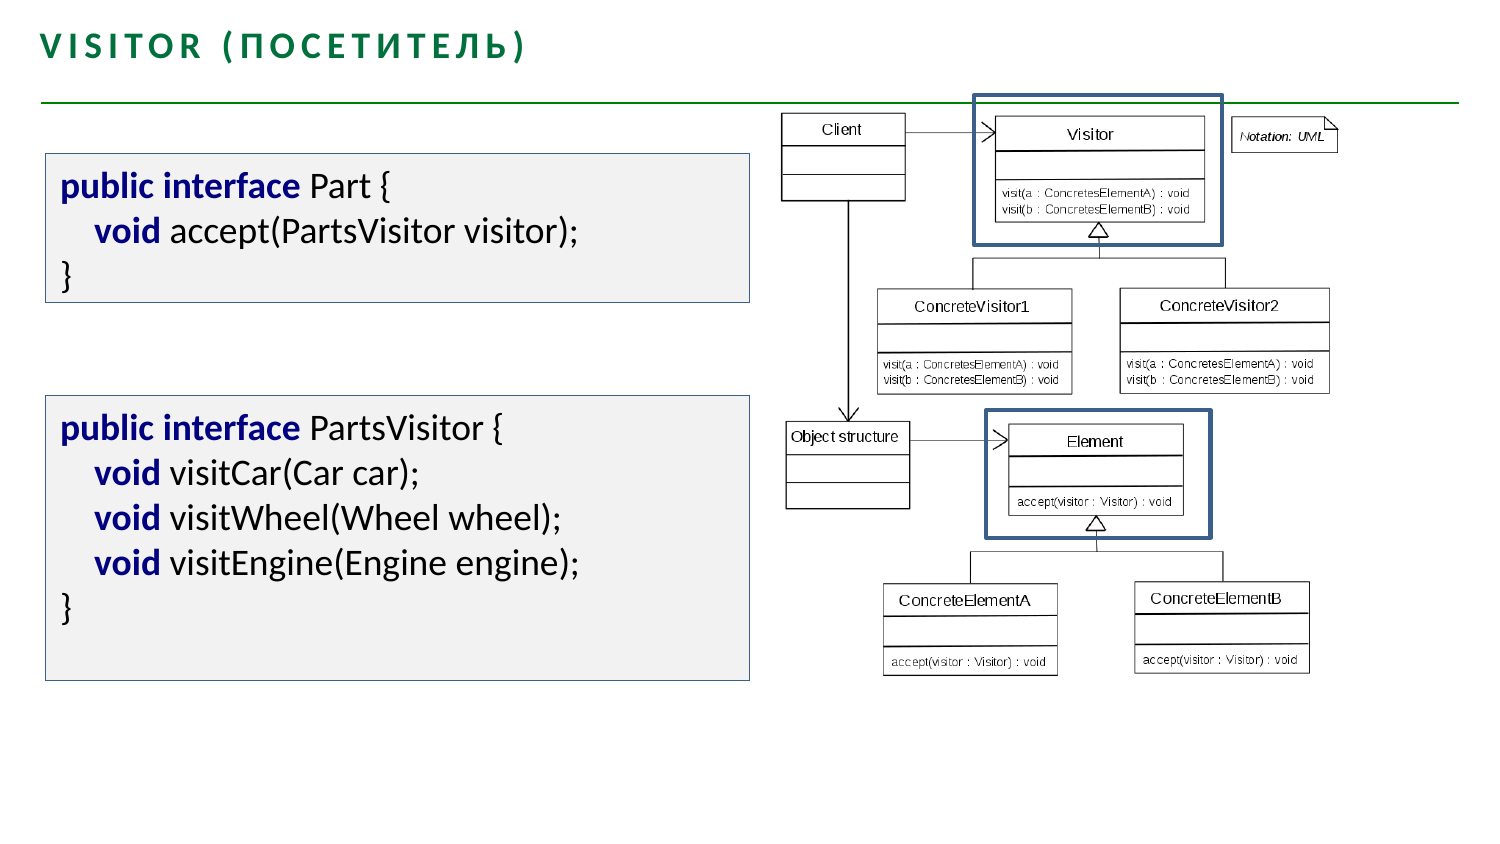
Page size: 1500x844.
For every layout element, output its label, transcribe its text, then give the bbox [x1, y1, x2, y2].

text_box public interface PartsVisitor { void visitCar(Car car); void visitWheel(Wheel wheel); void visitEngine(Engine engine); } [45, 395, 750, 681]
list VISITOR (посетитель) [39, 13, 1115, 67]
picture [761, 94, 1349, 694]
text_box public interface Part { void accept(PartsVisitor visitor); } [45, 153, 750, 303]
